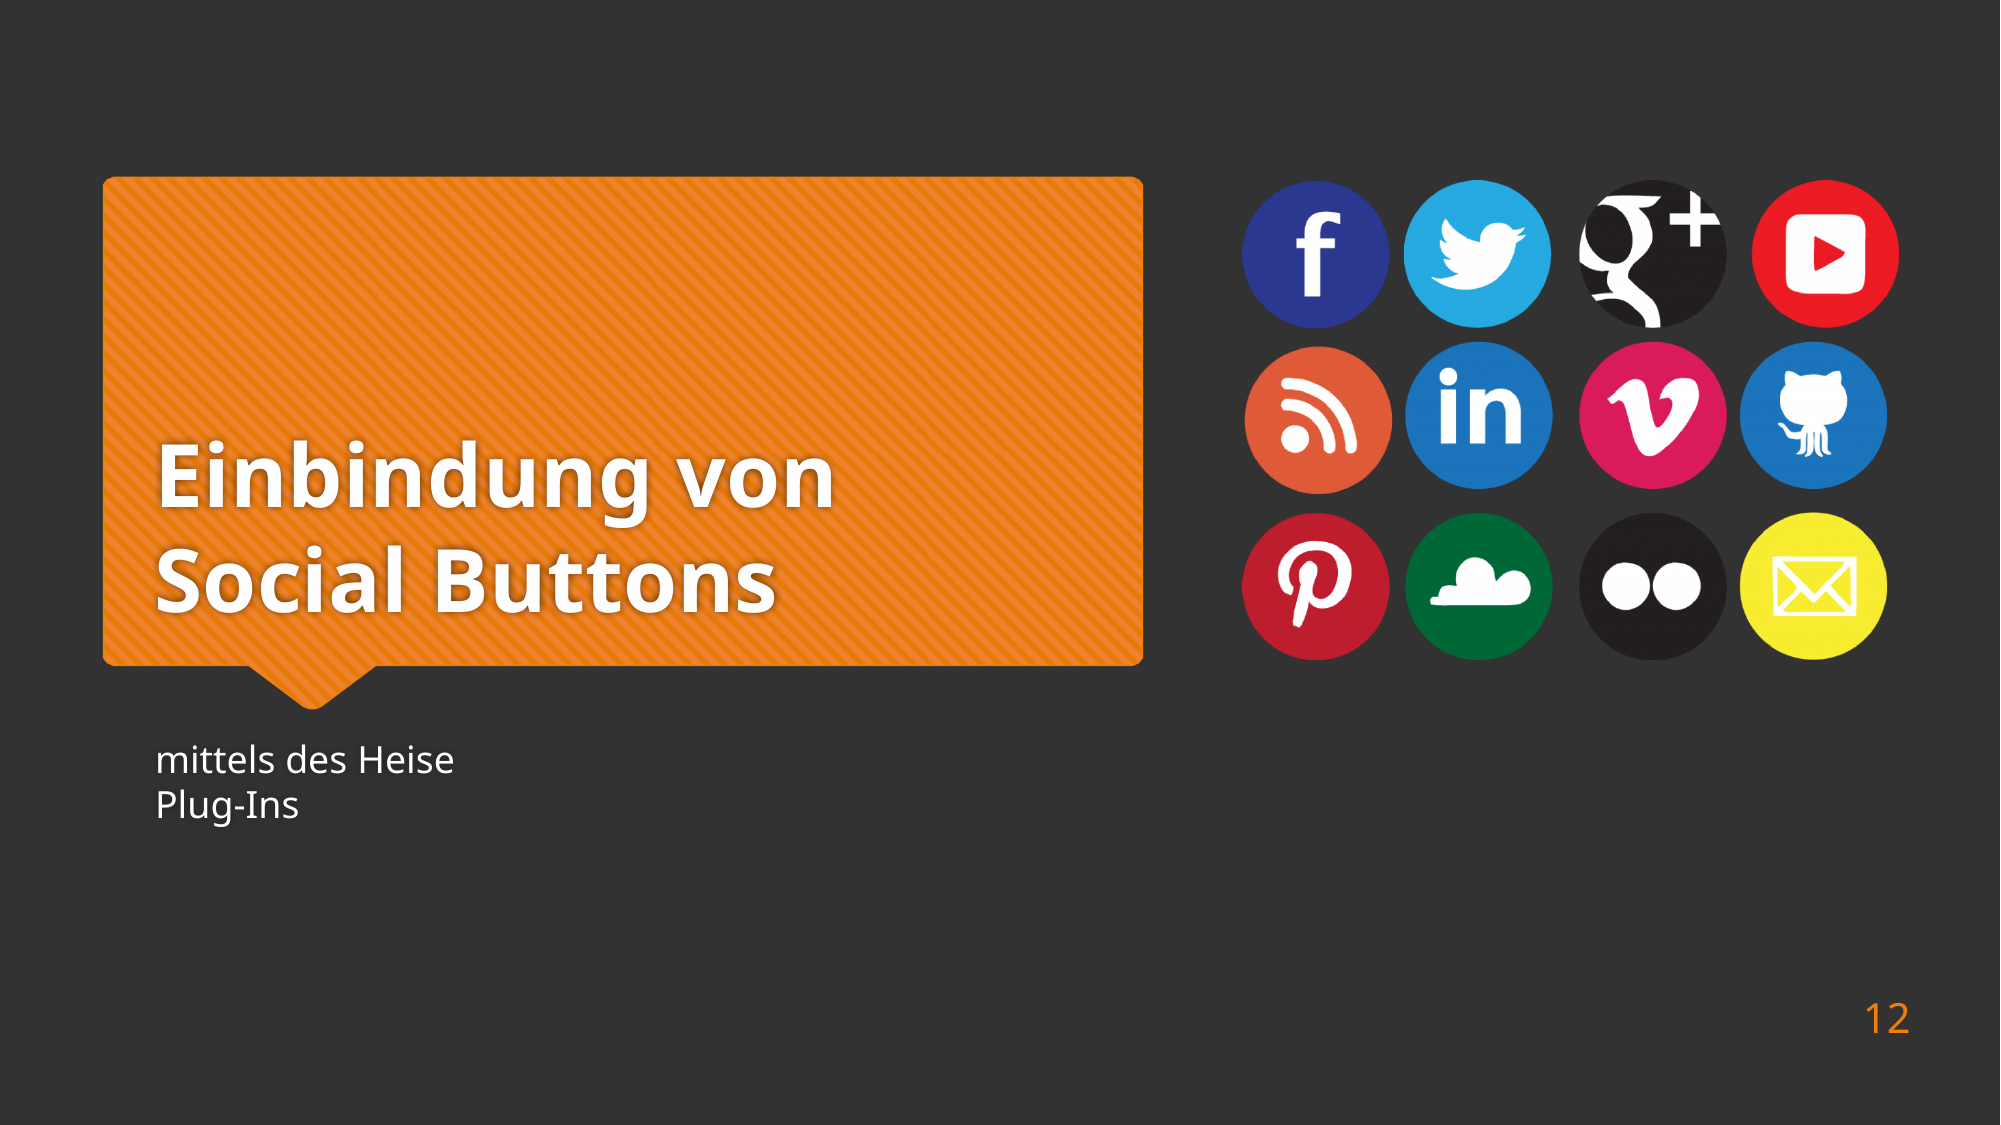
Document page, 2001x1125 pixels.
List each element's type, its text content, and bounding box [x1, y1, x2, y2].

slide_number 12 [1751, 970, 1926, 1051]
picture [1242, 180, 1899, 660]
list mittels des Heise Plug-Ins [139, 728, 1107, 846]
title Einbindung von Social Buttons [139, 203, 1107, 638]
